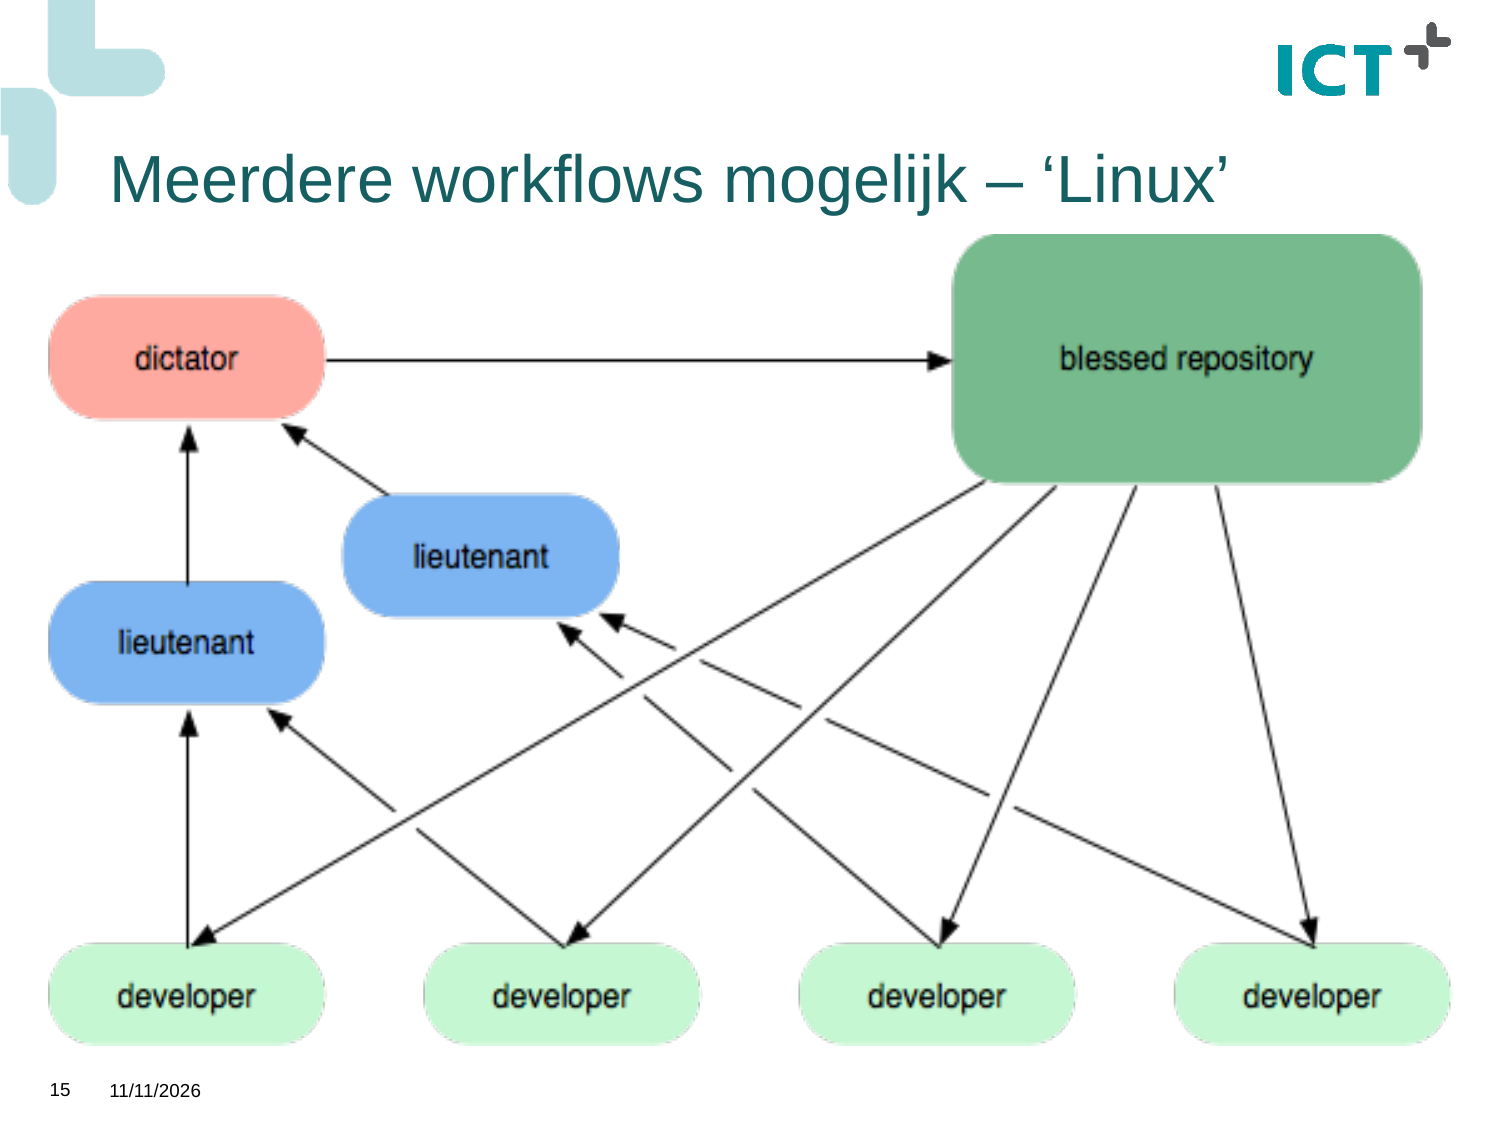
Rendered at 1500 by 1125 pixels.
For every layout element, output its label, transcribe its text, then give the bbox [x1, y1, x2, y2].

picture [0, 0, 165, 205]
picture [46, 234, 1454, 1046]
picture [1278, 22, 1451, 96]
list Meerdere workflows mogelijk – ‘Linux’ [109, 135, 1429, 233]
